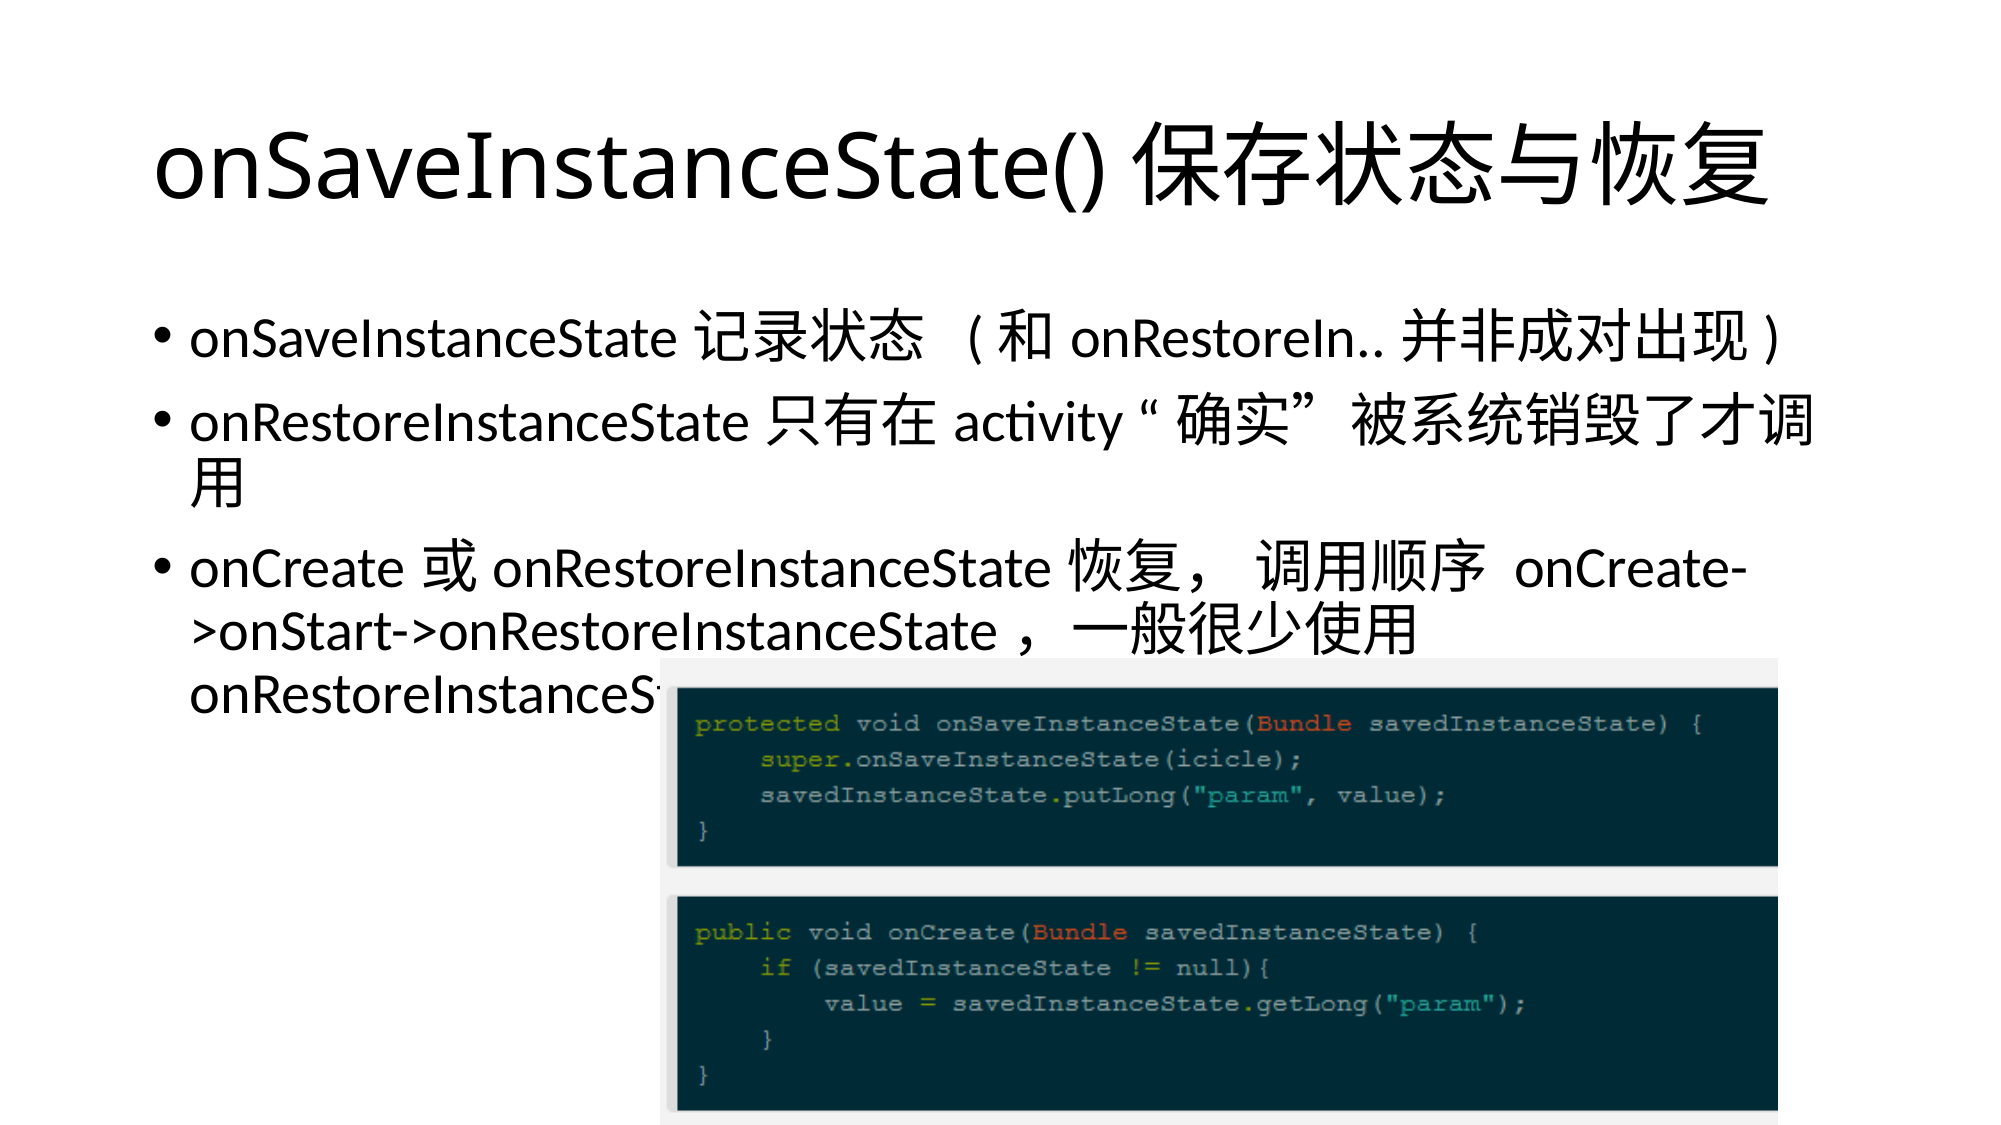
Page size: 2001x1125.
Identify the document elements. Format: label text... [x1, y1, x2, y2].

picture [986, 1000, 999, 1011]
picture [1579, 717, 1591, 731]
picture [1112, 929, 1127, 939]
picture [1082, 752, 1094, 766]
picture [906, 925, 935, 939]
picture [1130, 720, 1159, 731]
picture [907, 961, 917, 975]
picture [857, 965, 871, 975]
picture [1371, 720, 1382, 731]
picture [1417, 929, 1431, 939]
picture [858, 792, 871, 802]
picture [1066, 1000, 1078, 1011]
picture [1353, 792, 1368, 802]
picture [1064, 792, 1080, 807]
picture [1627, 717, 1640, 731]
picture [701, 822, 707, 841]
picture [1050, 1000, 1063, 1011]
picture [955, 752, 966, 766]
picture [1177, 929, 1192, 939]
picture [1257, 1000, 1272, 1016]
picture [985, 788, 1015, 802]
picture [843, 788, 853, 802]
picture [954, 1000, 966, 1011]
picture [857, 756, 871, 766]
picture [1023, 924, 1029, 943]
picture [1419, 1000, 1431, 1011]
picture [1178, 964, 1192, 975]
picture [1641, 720, 1656, 731]
picture [1292, 786, 1302, 793]
picture [1228, 925, 1238, 939]
picture [1000, 995, 1032, 1011]
picture [970, 788, 983, 802]
picture [1661, 715, 1667, 734]
picture [858, 995, 870, 1011]
picture [1227, 959, 1238, 975]
picture [1226, 756, 1240, 766]
picture [1306, 997, 1352, 1011]
picture [1595, 717, 1624, 731]
picture [1483, 720, 1494, 731]
picture [1194, 965, 1208, 975]
picture [1036, 717, 1046, 731]
picture [808, 792, 822, 802]
picture [872, 964, 886, 975]
picture [695, 720, 711, 736]
picture [1247, 715, 1254, 734]
picture [1129, 752, 1143, 766]
picture [1371, 786, 1383, 802]
picture [842, 929, 855, 939]
picture [1273, 1000, 1287, 1011]
picture [1162, 717, 1175, 731]
picture [969, 1000, 983, 1011]
picture [776, 756, 822, 772]
picture [922, 964, 935, 975]
picture [1034, 756, 1047, 766]
picture [1193, 923, 1225, 939]
picture [1561, 720, 1576, 731]
picture [1273, 925, 1320, 939]
picture [1130, 1000, 1159, 1011]
picture [1499, 717, 1528, 731]
picture [1421, 786, 1426, 805]
picture [1243, 792, 1256, 802]
picture [1531, 720, 1544, 731]
picture [765, 1030, 771, 1050]
picture [1376, 995, 1382, 1014]
picture [874, 756, 887, 766]
picture [874, 792, 886, 802]
picture [1257, 756, 1271, 766]
picture [761, 964, 774, 975]
picture [1401, 925, 1416, 939]
picture [938, 792, 951, 802]
picture [1386, 792, 1400, 802]
picture [1242, 929, 1256, 939]
picture [952, 929, 983, 939]
picture [761, 756, 773, 766]
picture [659, 658, 1778, 1125]
picture [825, 929, 839, 939]
picture [1096, 964, 1111, 975]
picture [1002, 720, 1015, 731]
picture [1167, 751, 1173, 770]
picture [1050, 756, 1063, 766]
picture [1114, 1000, 1128, 1011]
picture [1211, 959, 1222, 975]
picture [1082, 792, 1095, 802]
picture [1144, 756, 1159, 766]
picture [1336, 720, 1352, 731]
picture [953, 961, 983, 975]
picture [1403, 720, 1416, 731]
picture [745, 923, 758, 939]
picture [744, 717, 774, 731]
picture [1002, 964, 1015, 975]
picture [922, 792, 935, 802]
picture [1385, 720, 1400, 731]
picture [904, 715, 920, 731]
picture [986, 964, 999, 975]
picture [938, 964, 950, 975]
picture [1162, 997, 1175, 1011]
picture [1435, 1000, 1448, 1011]
picture [1277, 751, 1282, 770]
picture [1032, 923, 1111, 939]
picture [1050, 720, 1063, 731]
picture [954, 720, 967, 731]
picture [1401, 1000, 1416, 1016]
picture [1258, 929, 1270, 939]
picture [1547, 720, 1560, 731]
picture [1465, 1000, 1481, 1011]
picture [1209, 792, 1223, 807]
picture [1437, 924, 1442, 943]
picture [1178, 997, 1207, 1011]
picture [1183, 786, 1189, 805]
picture [858, 720, 871, 731]
picture [889, 929, 903, 939]
picture [1225, 1000, 1239, 1011]
picture [890, 720, 902, 731]
picture [1259, 792, 1277, 802]
picture [1210, 756, 1223, 766]
picture [986, 756, 998, 766]
picture [777, 959, 791, 975]
picture [1354, 925, 1366, 939]
picture [1194, 756, 1208, 766]
picture [890, 752, 919, 766]
picture [761, 929, 774, 939]
picture [1178, 756, 1191, 766]
picture [888, 959, 904, 975]
picture [1146, 929, 1158, 939]
title onSaveInstanceState()保存状态与恢复 [137, 59, 1863, 278]
picture [970, 756, 983, 766]
picture [1016, 964, 1031, 975]
picture [985, 926, 999, 939]
picture [1161, 792, 1176, 807]
picture [728, 720, 743, 731]
picture [1401, 792, 1415, 802]
picture [840, 1000, 855, 1011]
picture [1210, 997, 1224, 1011]
picture [815, 959, 821, 978]
picture [1114, 788, 1160, 802]
picture [1017, 788, 1031, 802]
picture [1000, 929, 1014, 939]
picture [1064, 756, 1079, 766]
picture [1097, 753, 1127, 766]
picture [873, 720, 887, 731]
picture [1226, 792, 1239, 802]
picture [1016, 720, 1031, 731]
picture [1369, 925, 1400, 939]
picture [762, 792, 773, 802]
picture [793, 792, 807, 802]
picture [1244, 959, 1250, 978]
picture [840, 964, 855, 975]
picture [1273, 791, 1289, 802]
picture [824, 786, 840, 802]
picture [1178, 717, 1207, 731]
picture [1001, 753, 1031, 766]
picture [1161, 929, 1176, 939]
picture [970, 717, 999, 731]
picture [1032, 792, 1047, 802]
picture [776, 792, 791, 802]
picture [1225, 720, 1239, 731]
picture [1242, 751, 1255, 766]
picture [1114, 720, 1128, 731]
picture [1517, 1007, 1523, 1014]
picture [1388, 995, 1398, 1002]
picture [1693, 715, 1701, 734]
picture [1470, 924, 1476, 943]
picture [1452, 717, 1462, 731]
picture [1036, 997, 1046, 1011]
picture [777, 715, 840, 731]
picture [1097, 788, 1111, 802]
picture [937, 720, 951, 731]
picture [1049, 961, 1079, 975]
picture [826, 964, 837, 975]
picture [1081, 961, 1095, 975]
picture [1353, 1000, 1368, 1016]
picture [1484, 995, 1494, 1002]
picture [712, 720, 727, 731]
picture [952, 792, 967, 802]
picture [1322, 929, 1351, 939]
picture [809, 929, 823, 939]
picture [938, 929, 951, 939]
picture [874, 1000, 903, 1011]
picture [1034, 961, 1047, 975]
picture [777, 929, 791, 939]
picture [921, 756, 935, 766]
picture [1290, 997, 1303, 1011]
picture [1451, 1000, 1462, 1011]
picture [1082, 717, 1111, 731]
picture [1417, 715, 1449, 731]
picture [889, 788, 919, 802]
picture [1210, 717, 1224, 731]
list onSaveInstanceState记录状态 (和onRestoreIn..并非成对出现) onRestoreInstanceState只有在activity “确实”被系统销毁了才调用 onCreate或onRestoreInstanceState恢复， 调用顺序 onCreate->onStart->onRestoreInstanceState，一般很少使用onRestoreInstanceState方法，直接在onCreate恢复即可 [137, 299, 1863, 1014]
picture [701, 1066, 707, 1085]
picture [1467, 720, 1480, 731]
picture [1338, 792, 1352, 802]
picture [695, 923, 743, 945]
picture [1261, 959, 1268, 978]
picture [1133, 959, 1138, 969]
picture [1256, 715, 1335, 731]
picture [856, 924, 872, 939]
picture [824, 756, 839, 766]
picture [826, 1000, 839, 1011]
picture [1082, 997, 1111, 1011]
picture [1066, 720, 1078, 731]
picture [1501, 995, 1507, 1014]
picture [1195, 786, 1205, 793]
picture [936, 756, 950, 766]
